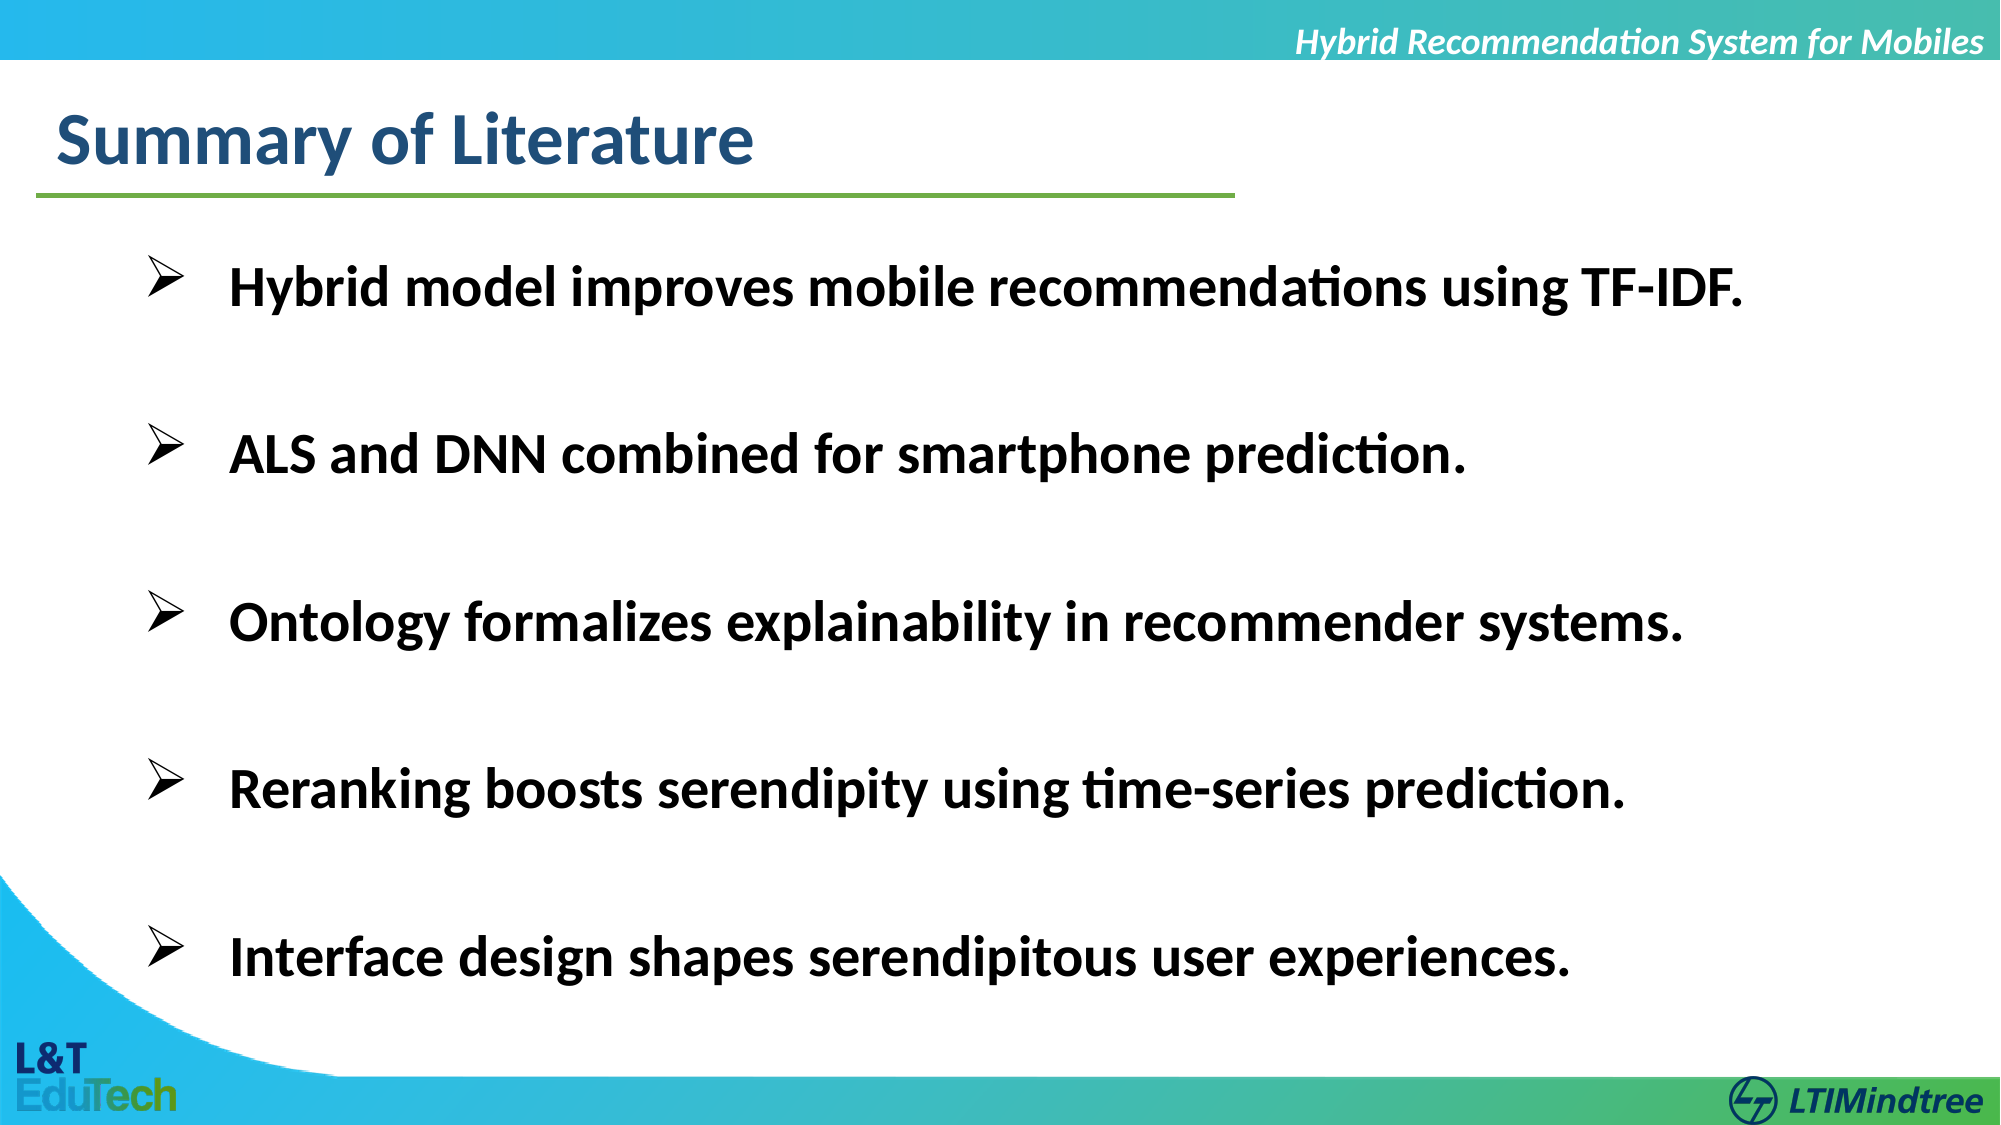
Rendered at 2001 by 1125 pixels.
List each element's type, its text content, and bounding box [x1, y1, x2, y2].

list Hybrid model improves mobile recommendations using TF-IDF. ALS and DNN combined for smartphone prediction. Ontology formalizes explainability in recommender systems. Reranking boosts serendipity using time-series prediction. Interface design shapes serendipitous user experiences. [128, 248, 1871, 965]
text_box Summary of Literature [41, 82, 1785, 188]
text_box Hybrid Recommendation System for Mobiles [999, 9, 2000, 114]
picture [0, 875, 2000, 1125]
